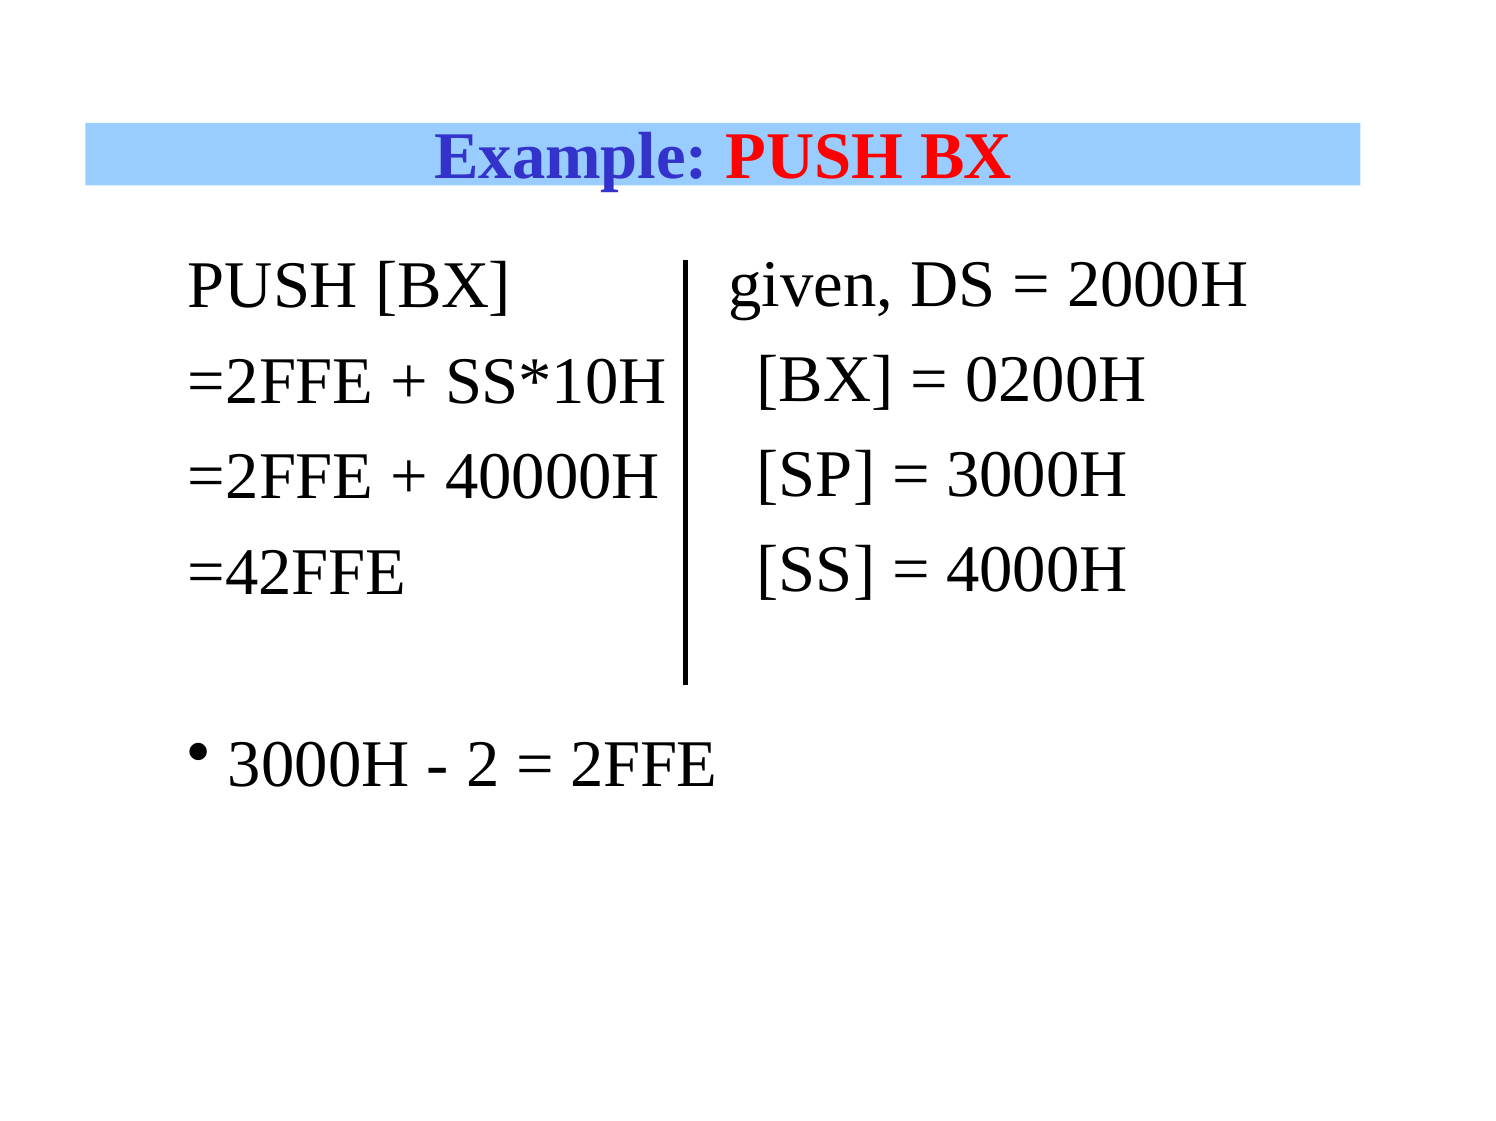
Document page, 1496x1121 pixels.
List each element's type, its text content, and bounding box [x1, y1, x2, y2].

text_box given, DS = 2000H [BX] = 0200H [SP] = 3000H [SS] = 4000H [726, 222, 1250, 606]
text_box [1014, 122, 1361, 186]
text_box [85, 122, 432, 186]
text_box Example: PUSH BX [432, 109, 1014, 192]
text_box PUSH [BX] =2FFE + SS*10H =2FFE + 40000H =42FFE [185, 222, 669, 608]
text_box 3000H - 2 = 2FFE [185, 717, 720, 800]
